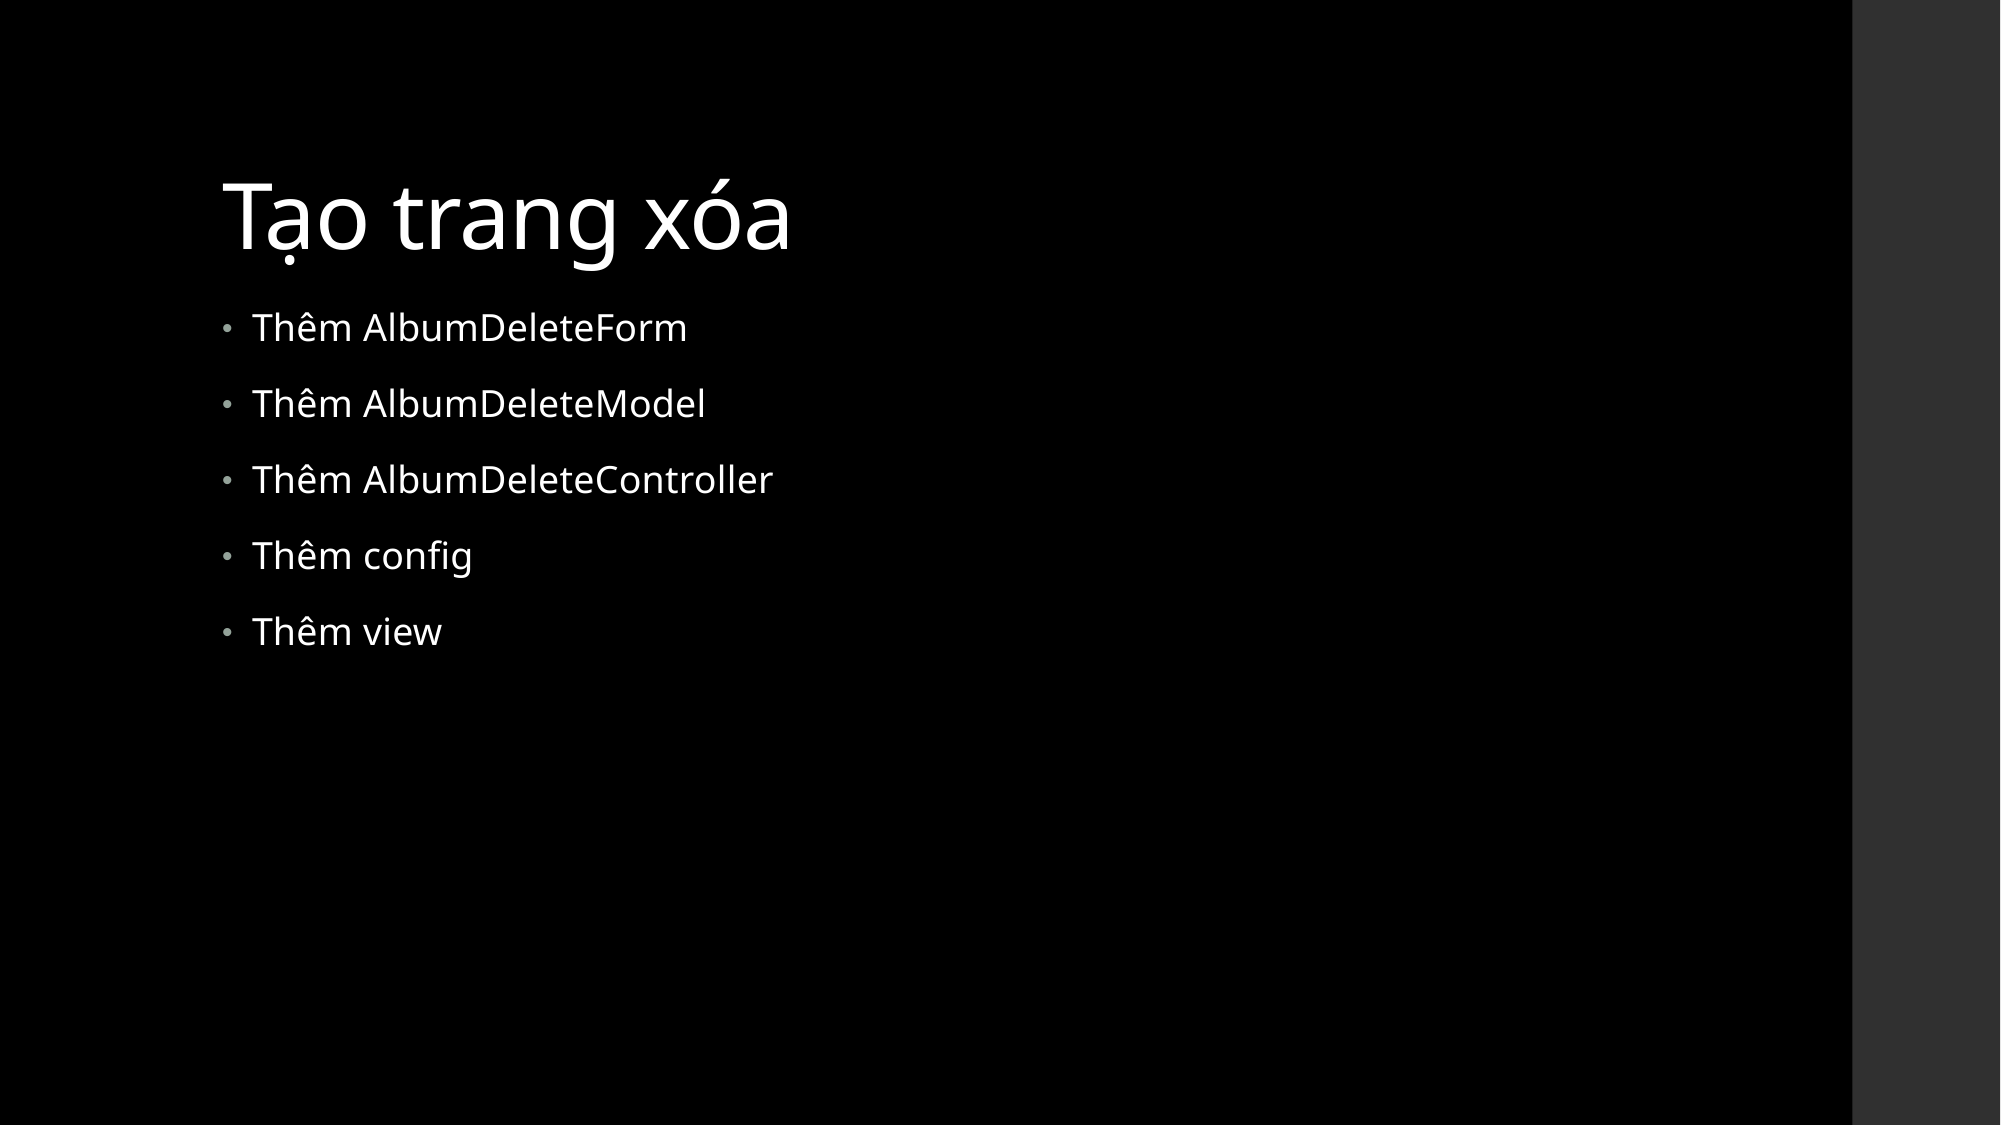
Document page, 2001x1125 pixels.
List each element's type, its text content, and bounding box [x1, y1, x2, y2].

title Tạo trang xóa [206, 60, 1797, 278]
list Thêm AlbumDeleteForm Thêm AlbumDeleteModel Thêm AlbumDeleteController Thêm config Thêm view [206, 299, 1617, 1014]
